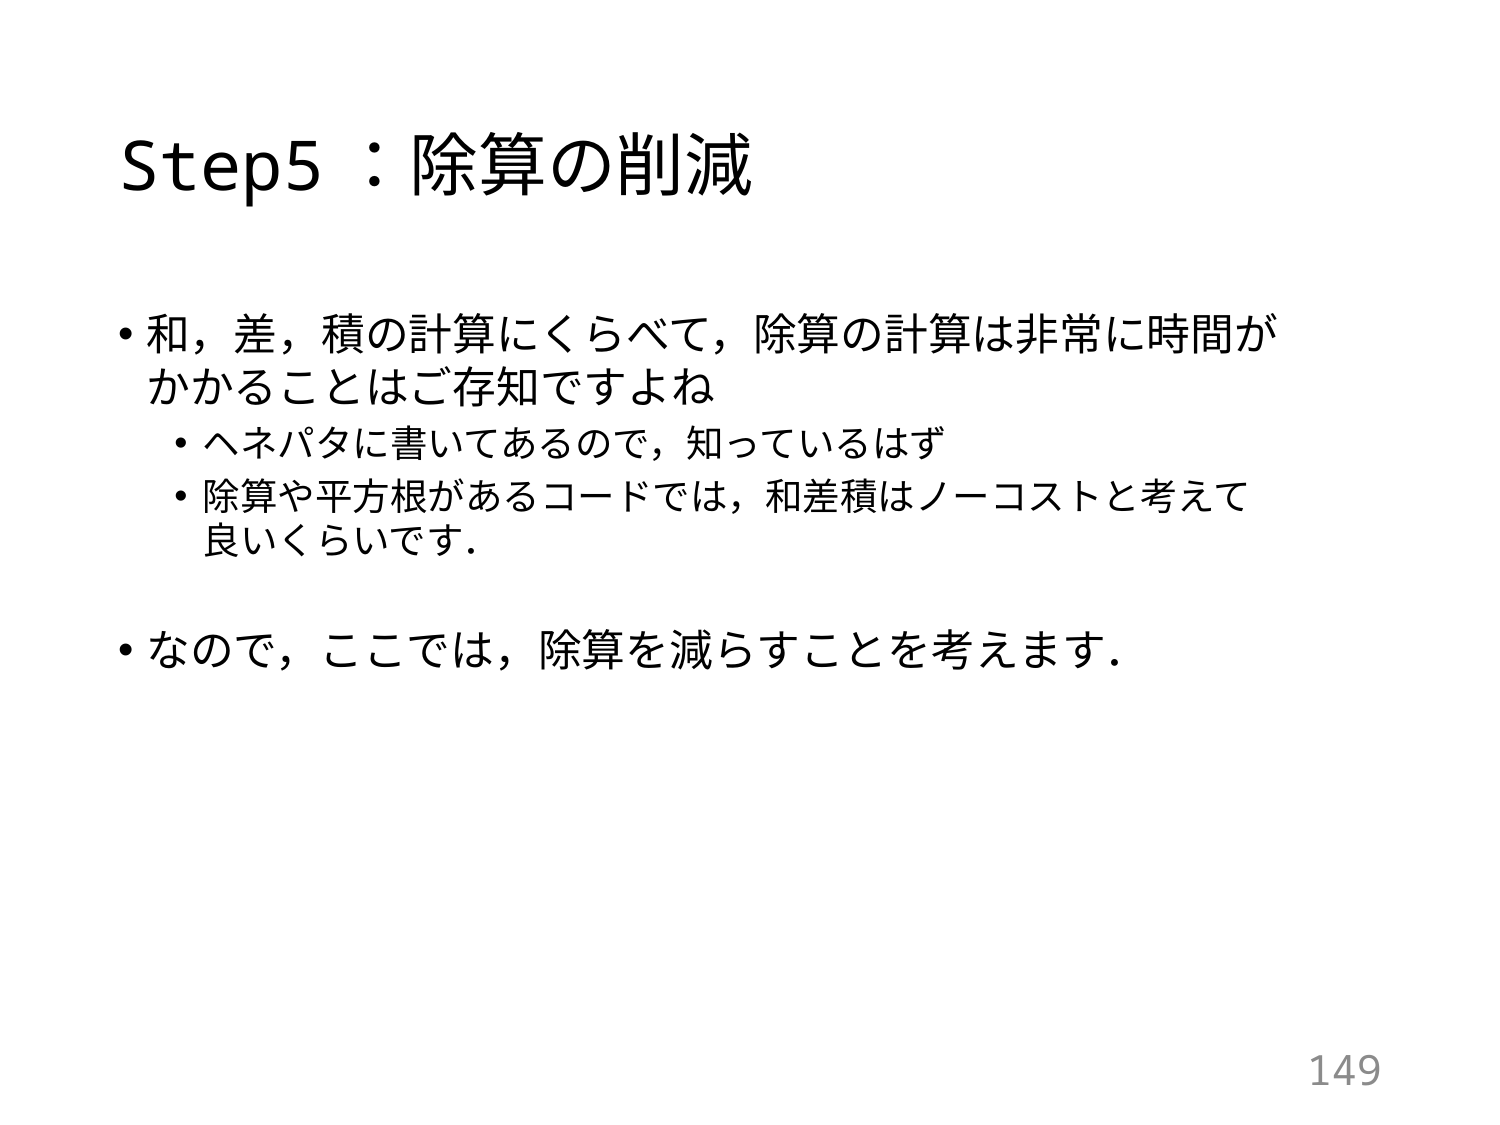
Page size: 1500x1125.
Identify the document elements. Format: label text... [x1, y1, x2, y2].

list 和，差，積の計算にくらべて，除算の計算は非常に時間が かかることはご存知ですよね ヘネパタに書いてあるので，知っているはず 除算や平方根があるコードでは，和差積はノーコストと考えて 良いくらいです． なので，ここでは，除算を減らすことを考えます． [103, 299, 1397, 1014]
slide_number 149 [1059, 1042, 1397, 1103]
title Step5：除算の削減 [103, 59, 1397, 278]
